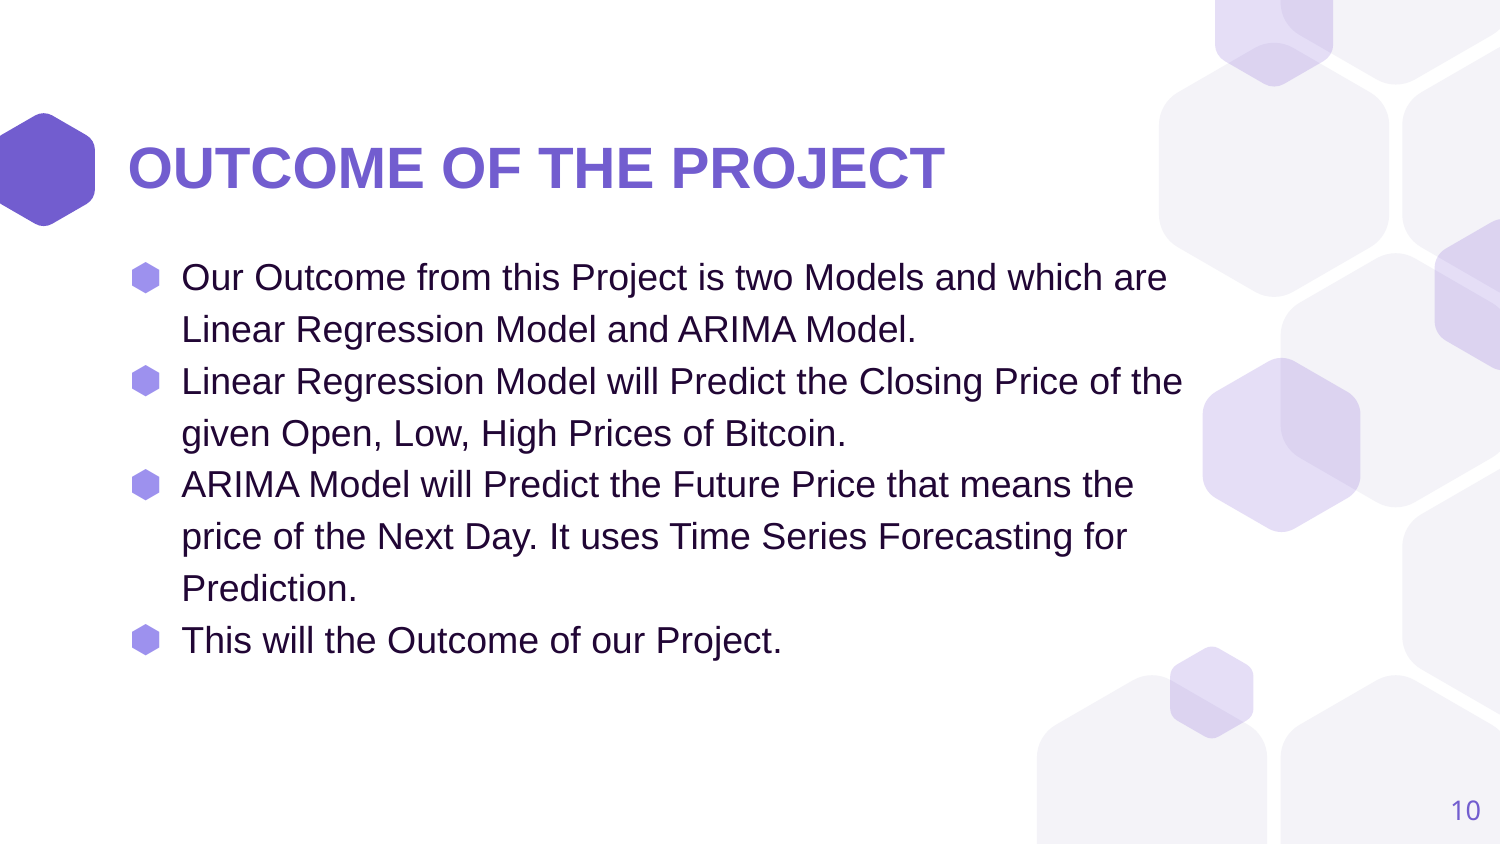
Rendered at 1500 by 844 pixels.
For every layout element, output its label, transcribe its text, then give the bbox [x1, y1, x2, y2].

slide_number 10 [1391, 779, 1482, 844]
title OUTCOME OF THE PROJECT [127, 137, 1224, 203]
list Our Outcome from this Project is two Models and which are Linear Regression Model and ARIMA Model. Linear Regression Model will Predict the Closing Price of the given Open, Low, High Prices of Bitcoin. ARIMA Model will Predict the Future Price that means the price of the Next Day. It uses Time Series Forecasting for Prediction. This will the Outcome of our Project. [106, 246, 1224, 783]
